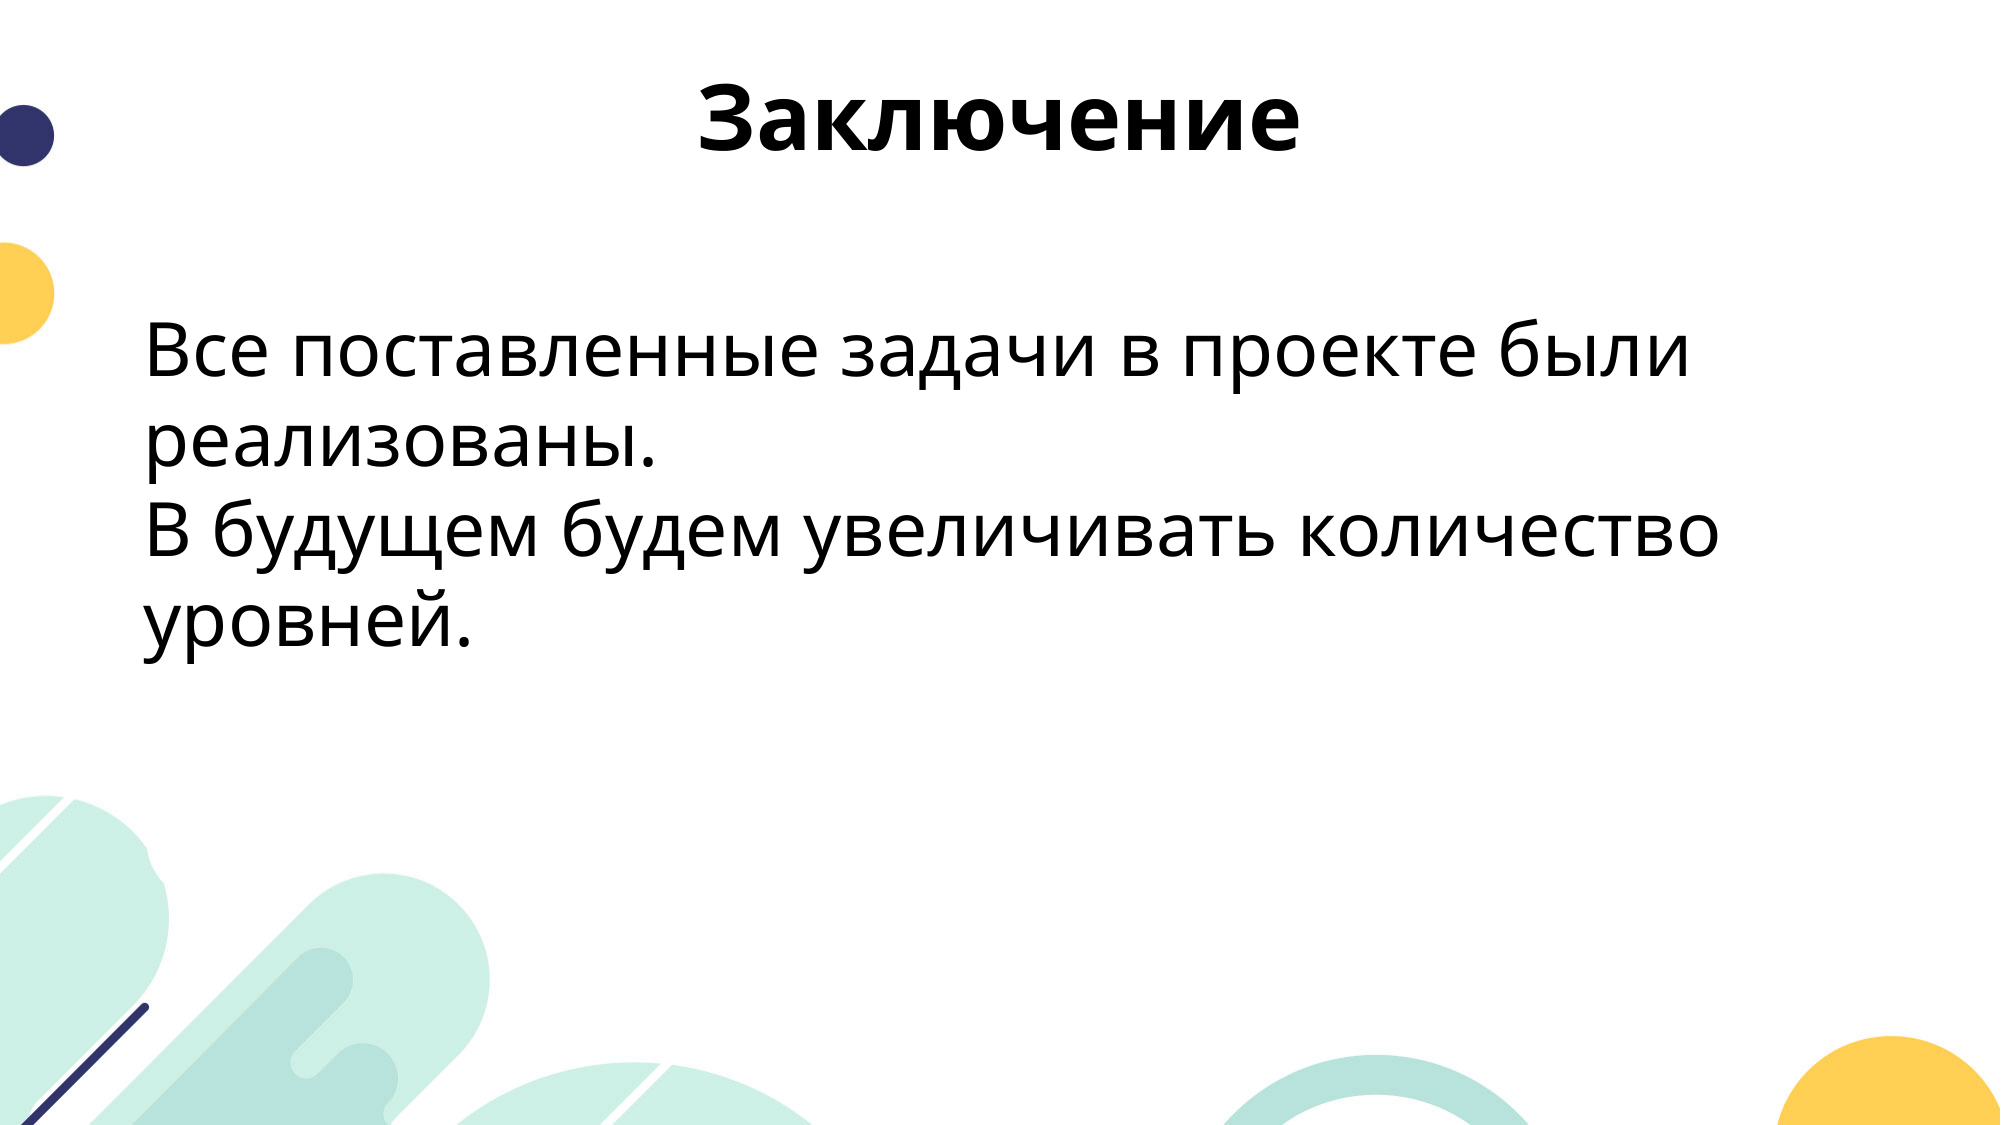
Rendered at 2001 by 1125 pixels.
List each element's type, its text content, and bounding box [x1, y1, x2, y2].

text_box Заключение [682, 51, 1318, 177]
picture [0, 0, 2000, 1125]
text_box Все поставленные задачи в проекте были реализованы. В будущем будем увеличивать количество уровней. [128, 294, 1871, 670]
